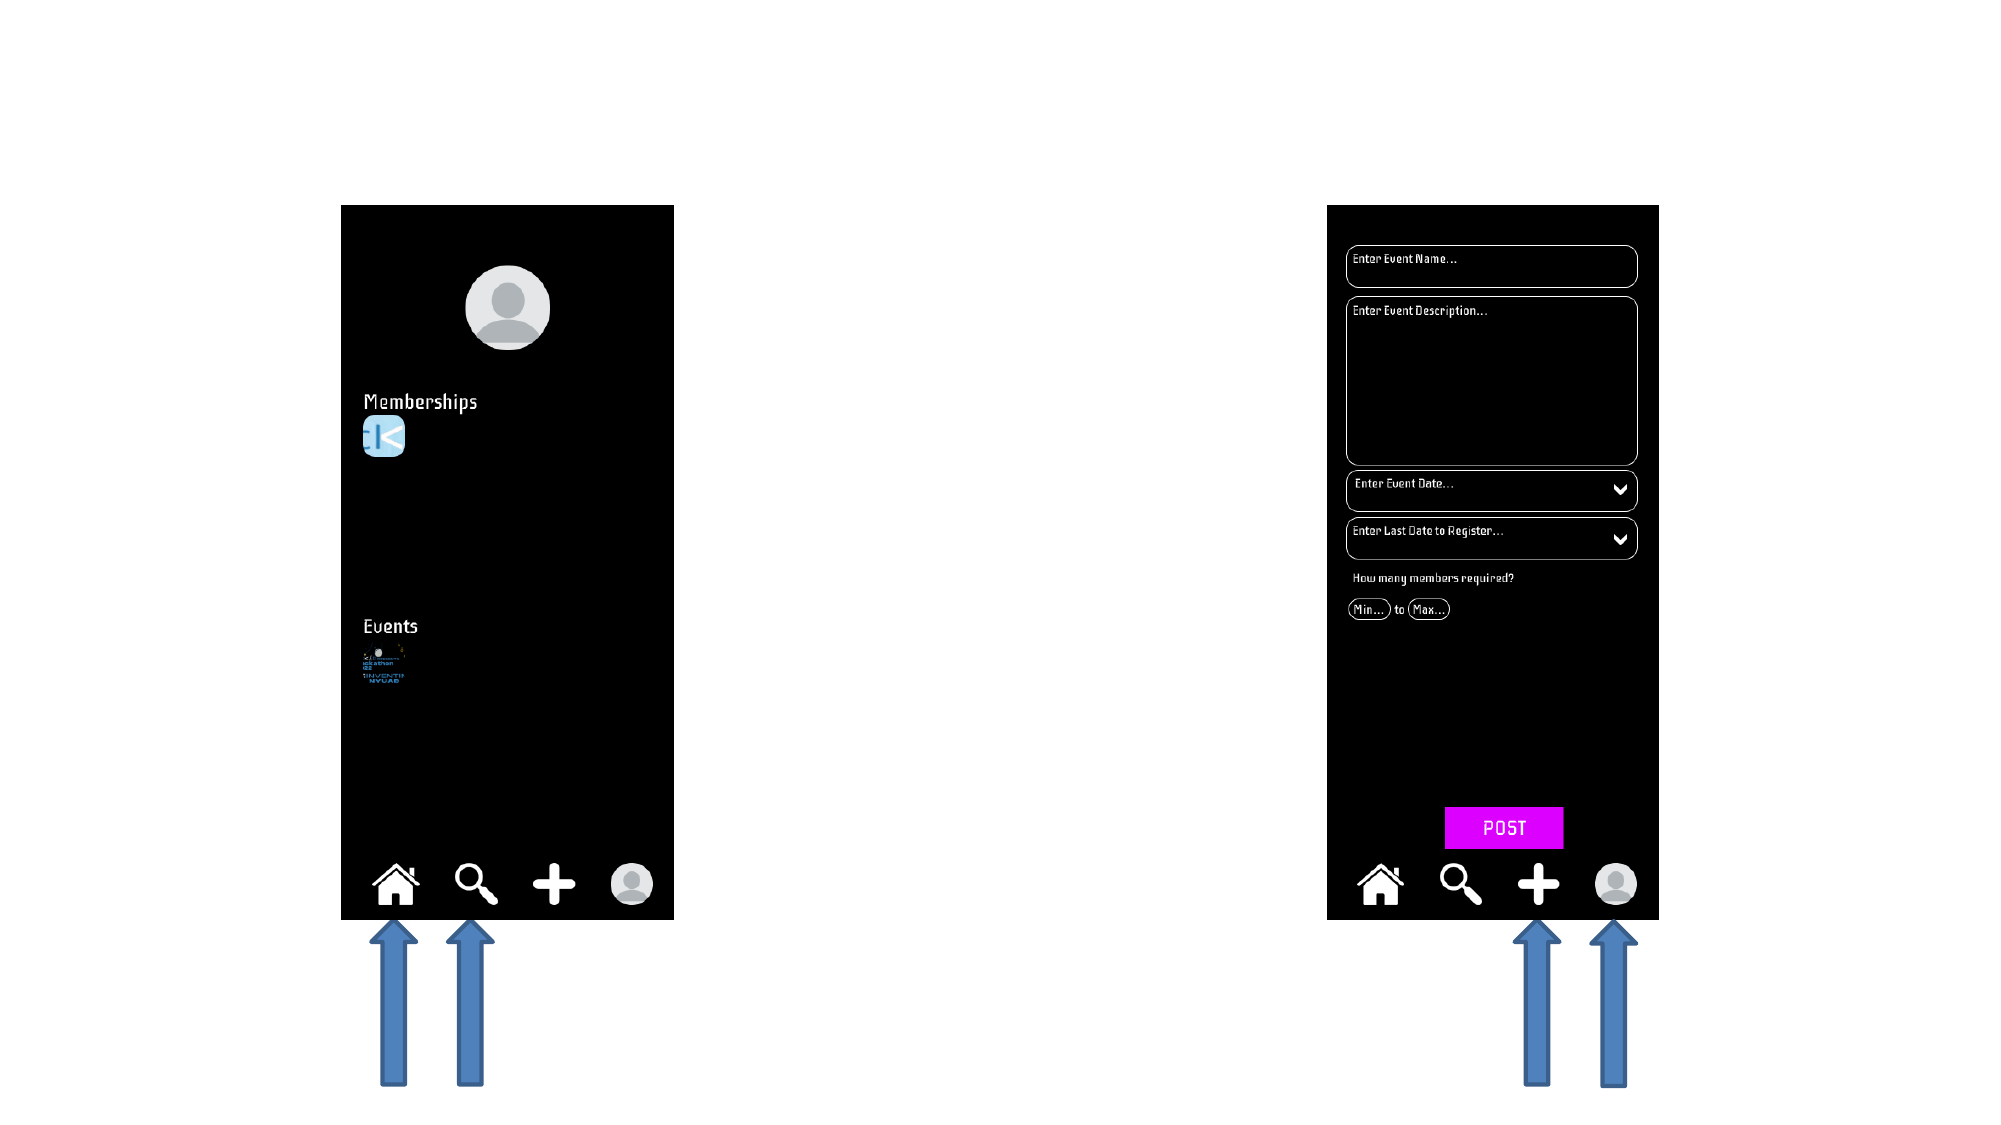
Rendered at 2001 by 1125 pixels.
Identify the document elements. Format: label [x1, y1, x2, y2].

picture [1326, 205, 1659, 920]
text_box [369, 930, 419, 1087]
text_box [445, 930, 495, 1087]
text_box [1589, 929, 1639, 1089]
picture [342, 205, 674, 920]
text_box [1512, 929, 1562, 1087]
